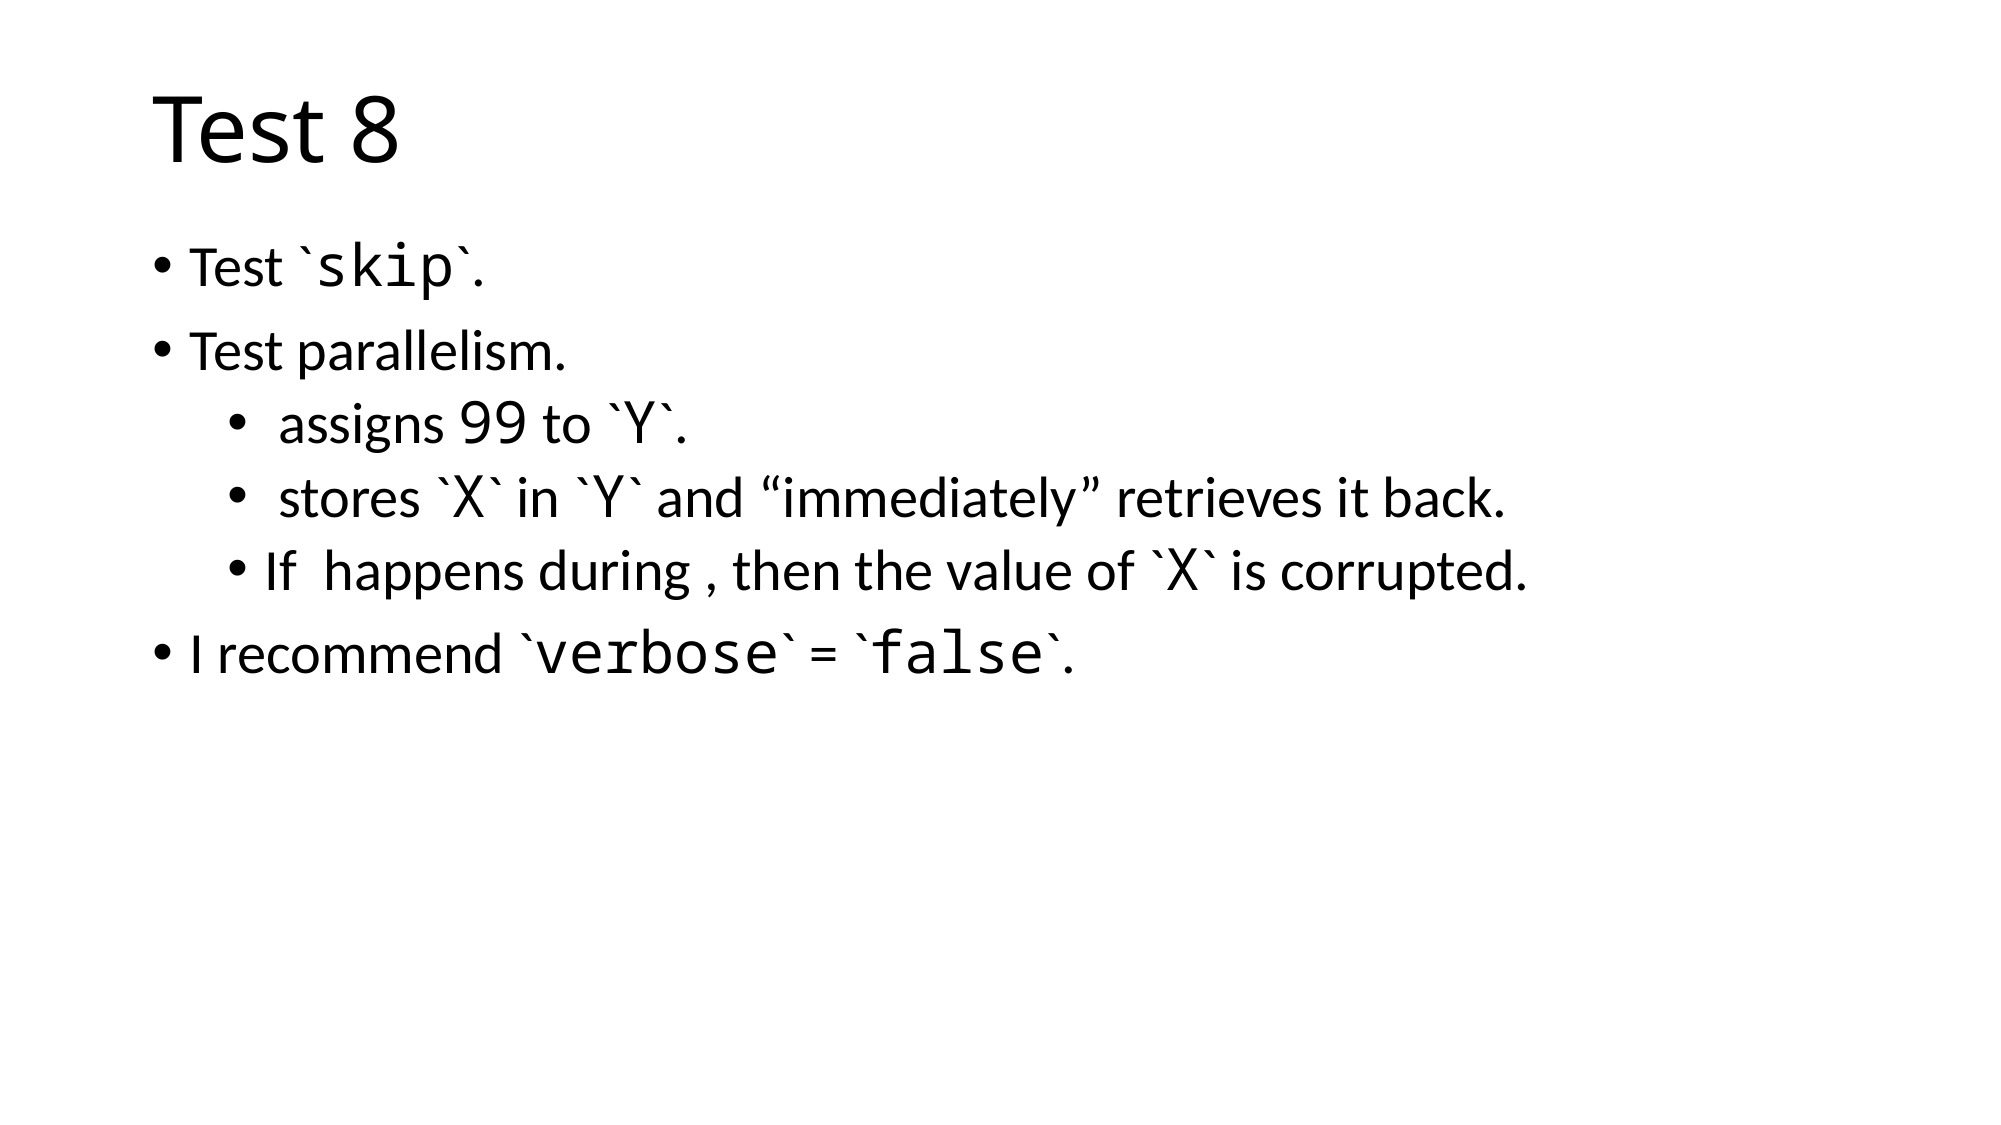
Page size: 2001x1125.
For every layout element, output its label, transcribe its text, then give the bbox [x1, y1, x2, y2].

title Test 8 [137, 59, 1863, 206]
